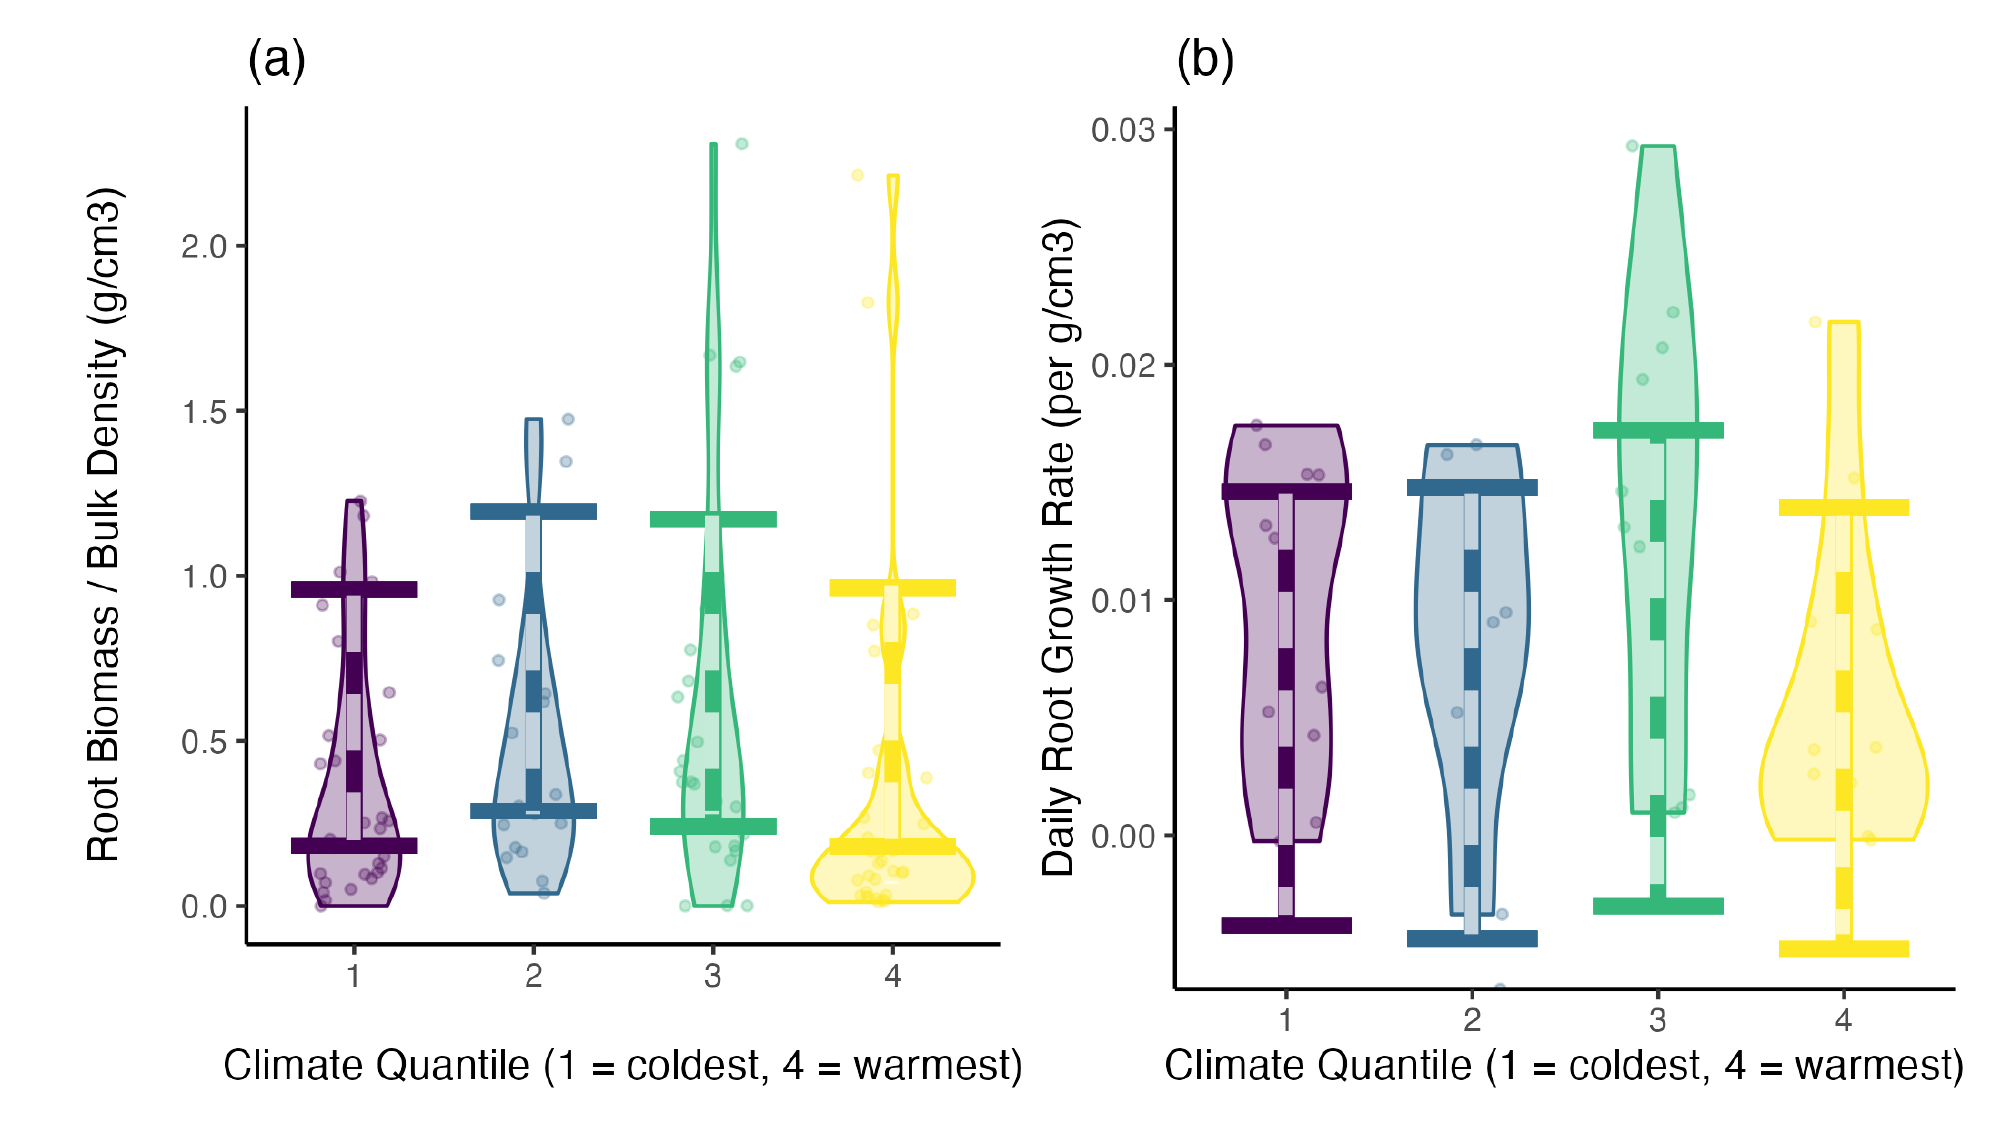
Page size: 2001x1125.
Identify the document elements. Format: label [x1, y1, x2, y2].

text_box [0, 0, 2000, 1125]
